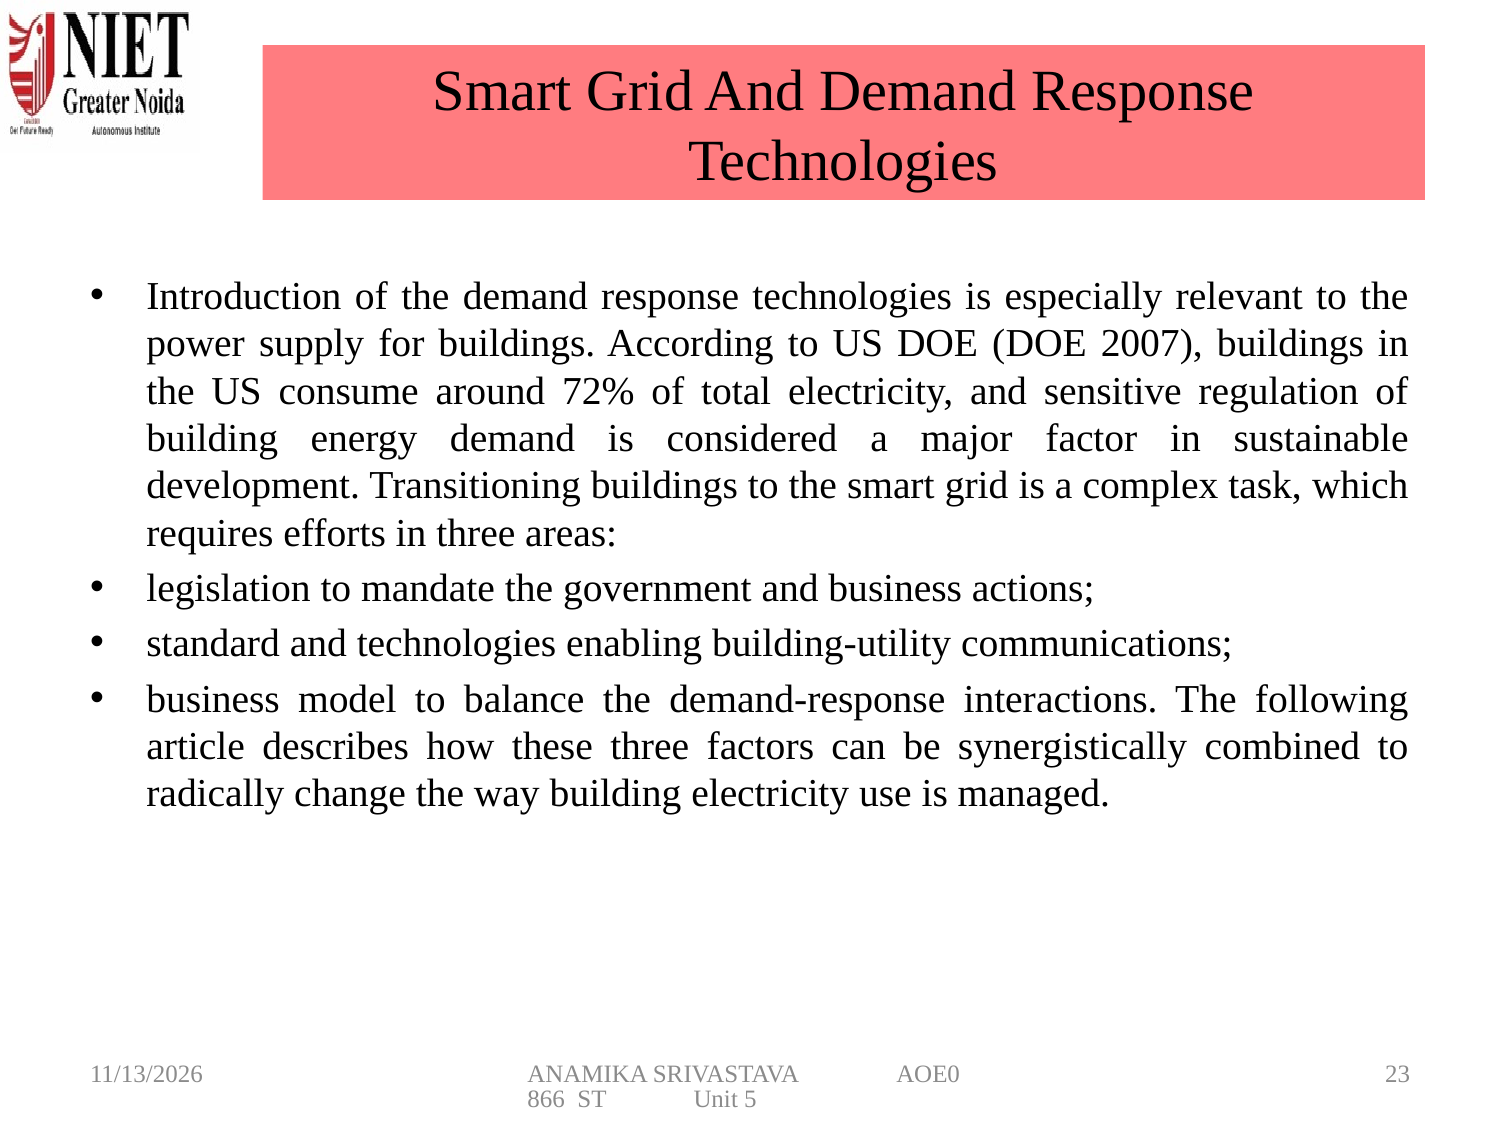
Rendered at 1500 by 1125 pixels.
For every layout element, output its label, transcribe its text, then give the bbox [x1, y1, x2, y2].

list Introduction of the demand response technologies is especially relevant to the power supply for buildings. According to US DOE (DOE 2007), buildings in the US consume around 72% of total electricity, and sensitive regulation of building energy demand is considered a major factor in sustainable development. Transitioning buildings to the smart grid is a complex task, which requires efforts in three areas: legislation to mandate the government and business actions; standard and technologies enabling building-utility communications; business model to balance the demand-response interactions. The following article describes how these three factors can be synergistically combined to radically change the way building electricity use is managed. [75, 262, 1425, 1005]
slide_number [75, 1042, 425, 1103]
footer ANAMIKA SRIVASTAVA AOE0866 ST Unit 5 [512, 1042, 988, 1103]
slide_number 23 [1074, 1042, 1425, 1103]
title Smart Grid And Demand Response Technologies [262, 45, 1425, 200]
picture [0, 0, 200, 153]
